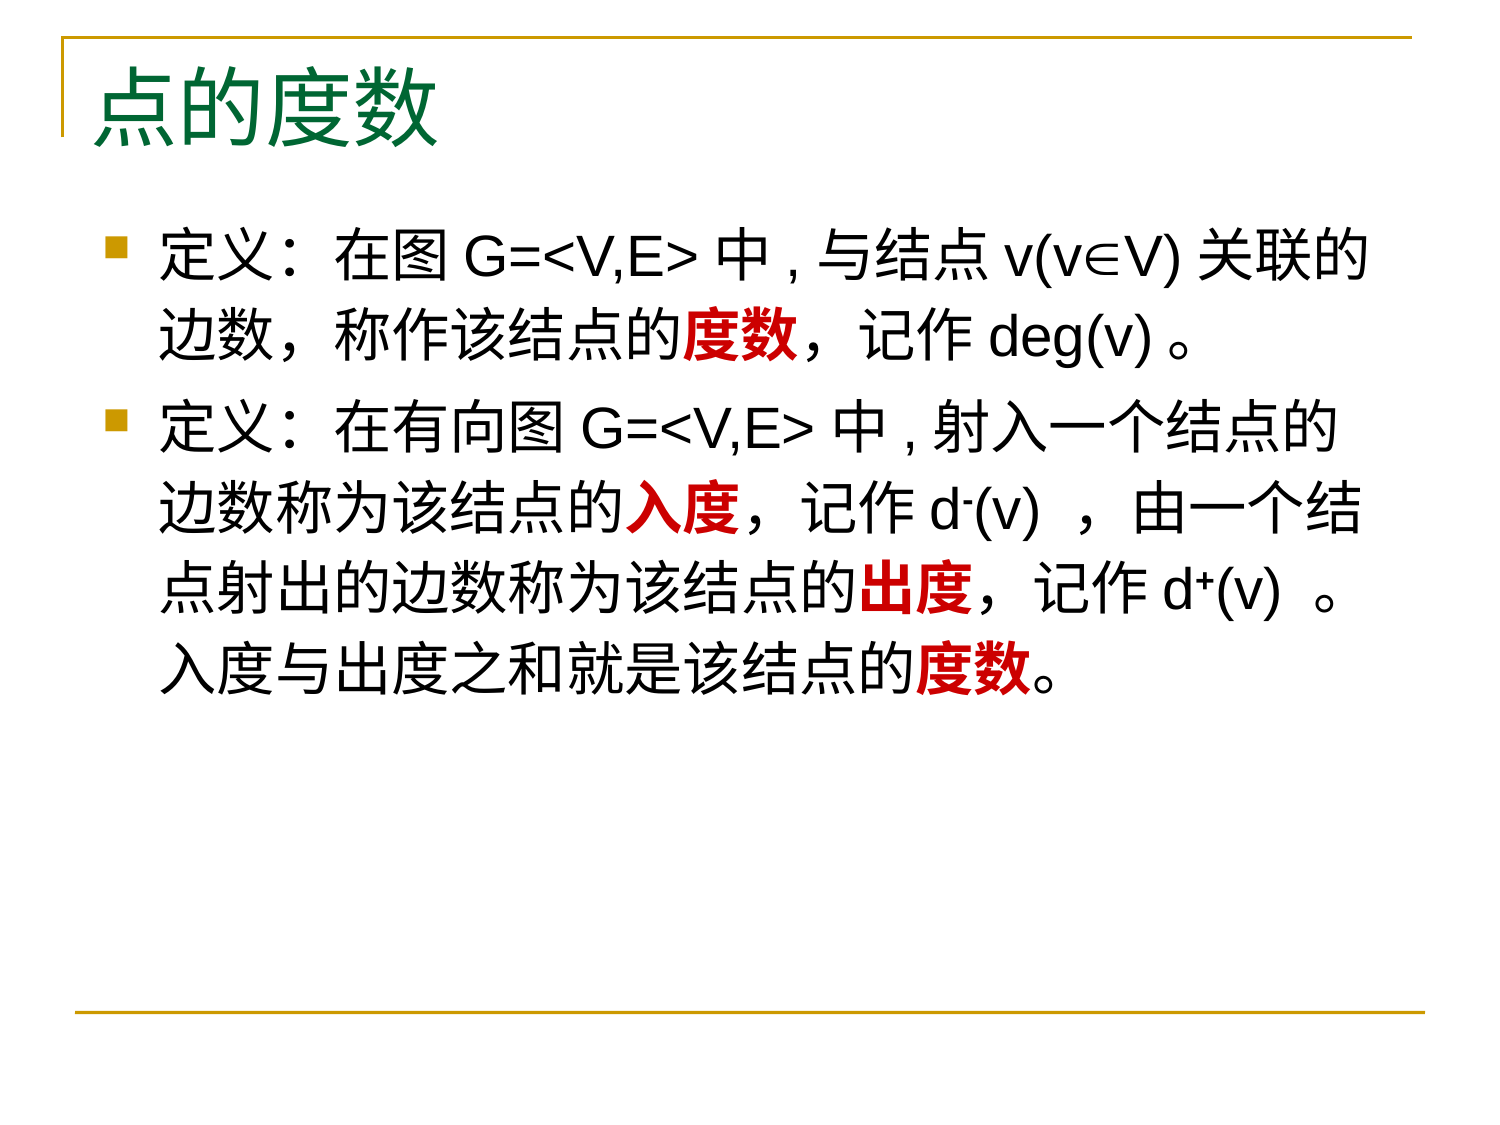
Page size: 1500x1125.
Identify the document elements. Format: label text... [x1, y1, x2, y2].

title 点的度数 [74, 45, 1426, 233]
text_box 定义：在图G=<V,E>中,与结点v(vV)关联的边数，称作该结点的度数，记作deg(v)。 定义：在有向图G=<V,E>中,射入一个结点的边数称为该结点的入度，记作d-(v) ，由一个结点射出的边数称为该结点的出度，记作d+(v) 。入度与出度之和就是该结点的度数。 [87, 200, 1413, 700]
